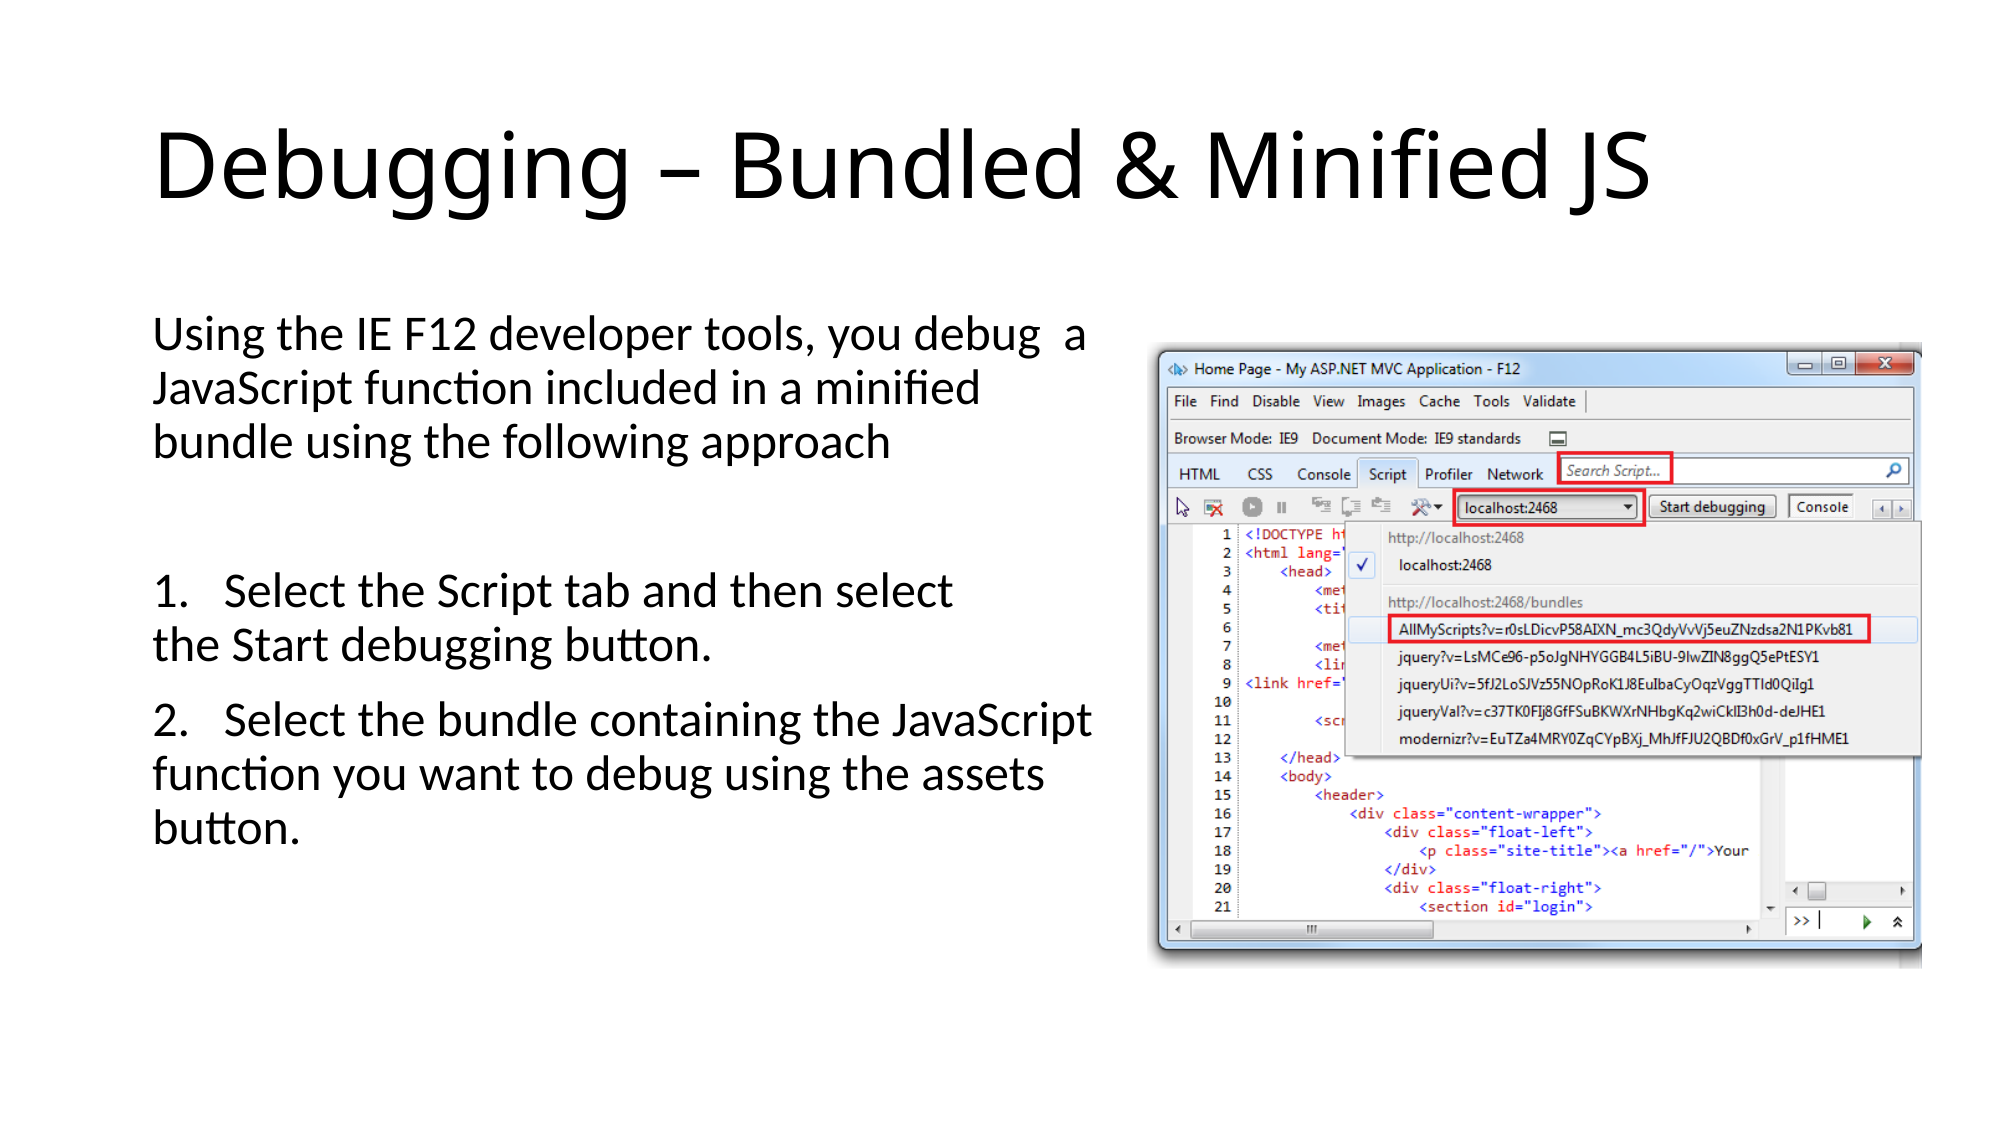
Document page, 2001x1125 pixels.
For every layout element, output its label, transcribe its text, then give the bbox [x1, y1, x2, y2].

picture [1147, 342, 1922, 971]
title Debugging – Bundled & Minified JS [137, 59, 1863, 278]
list Using the IE F12 developer tools, you debug a JavaScript function included in a minified bundle using the following approach 1. Select the Script tab and then select the Start debugging button. 2. Select the bundle containing the JavaScript function you want to debug using the assets button. [137, 299, 1148, 1014]
